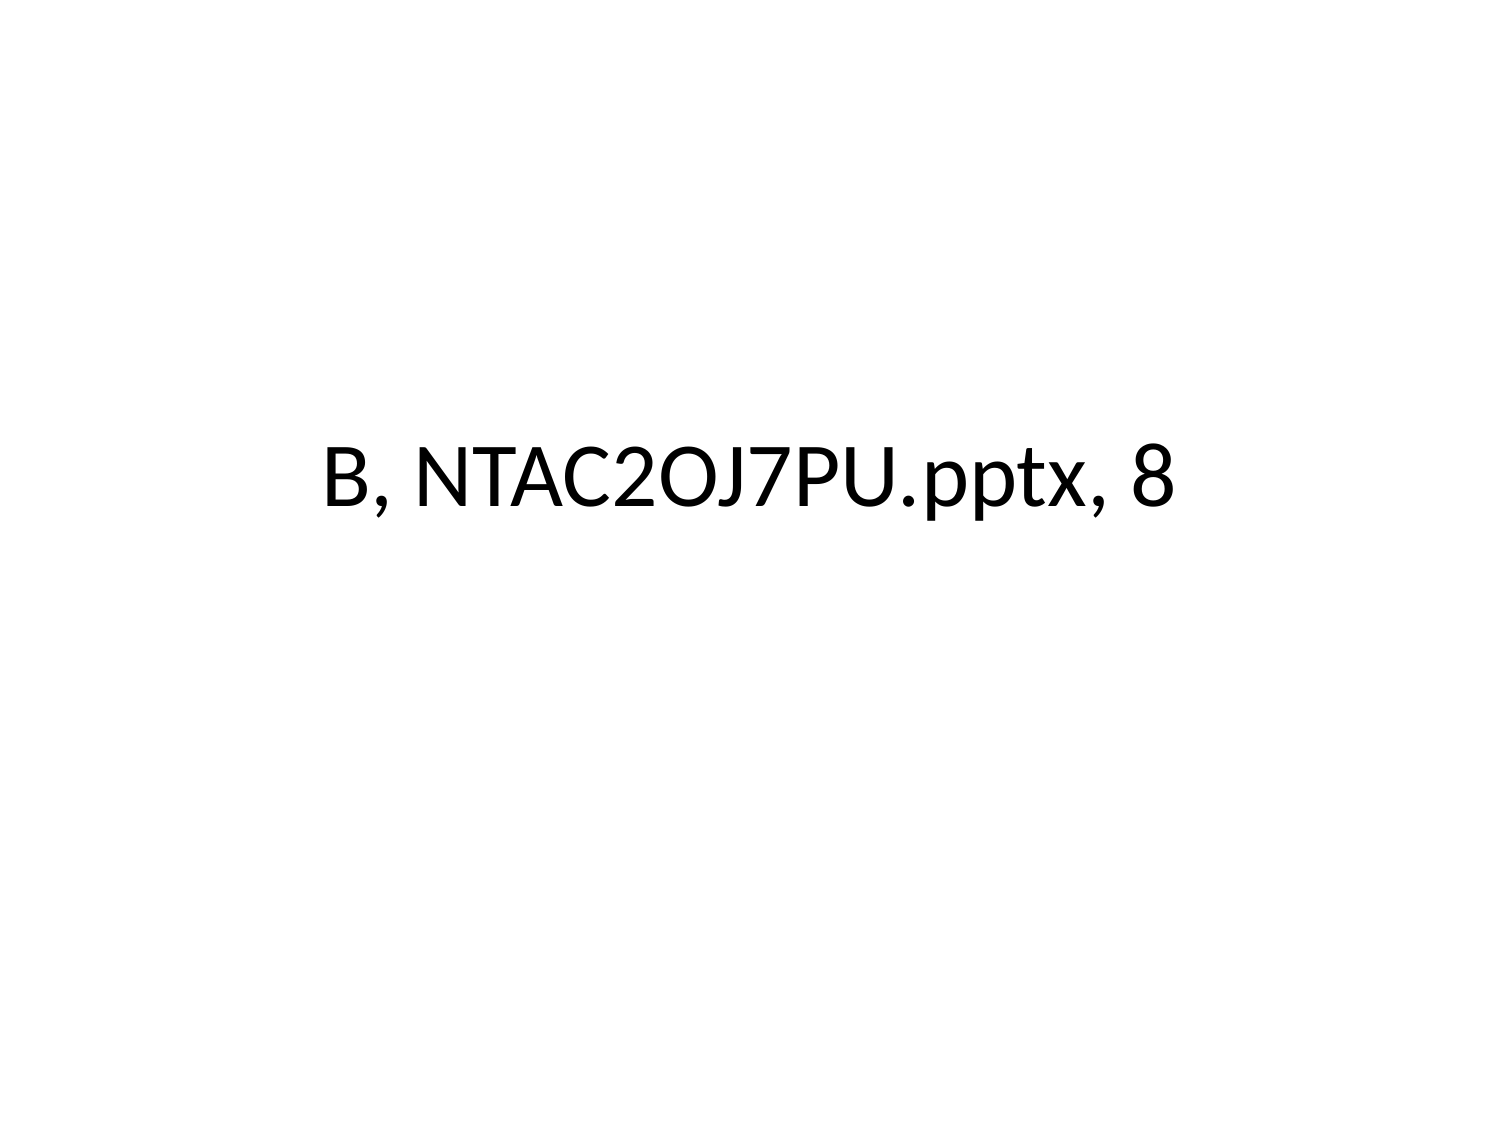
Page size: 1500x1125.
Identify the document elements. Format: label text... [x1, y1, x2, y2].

title B, NTAC2OJ7PU.pptx, 8 [112, 349, 1388, 591]
